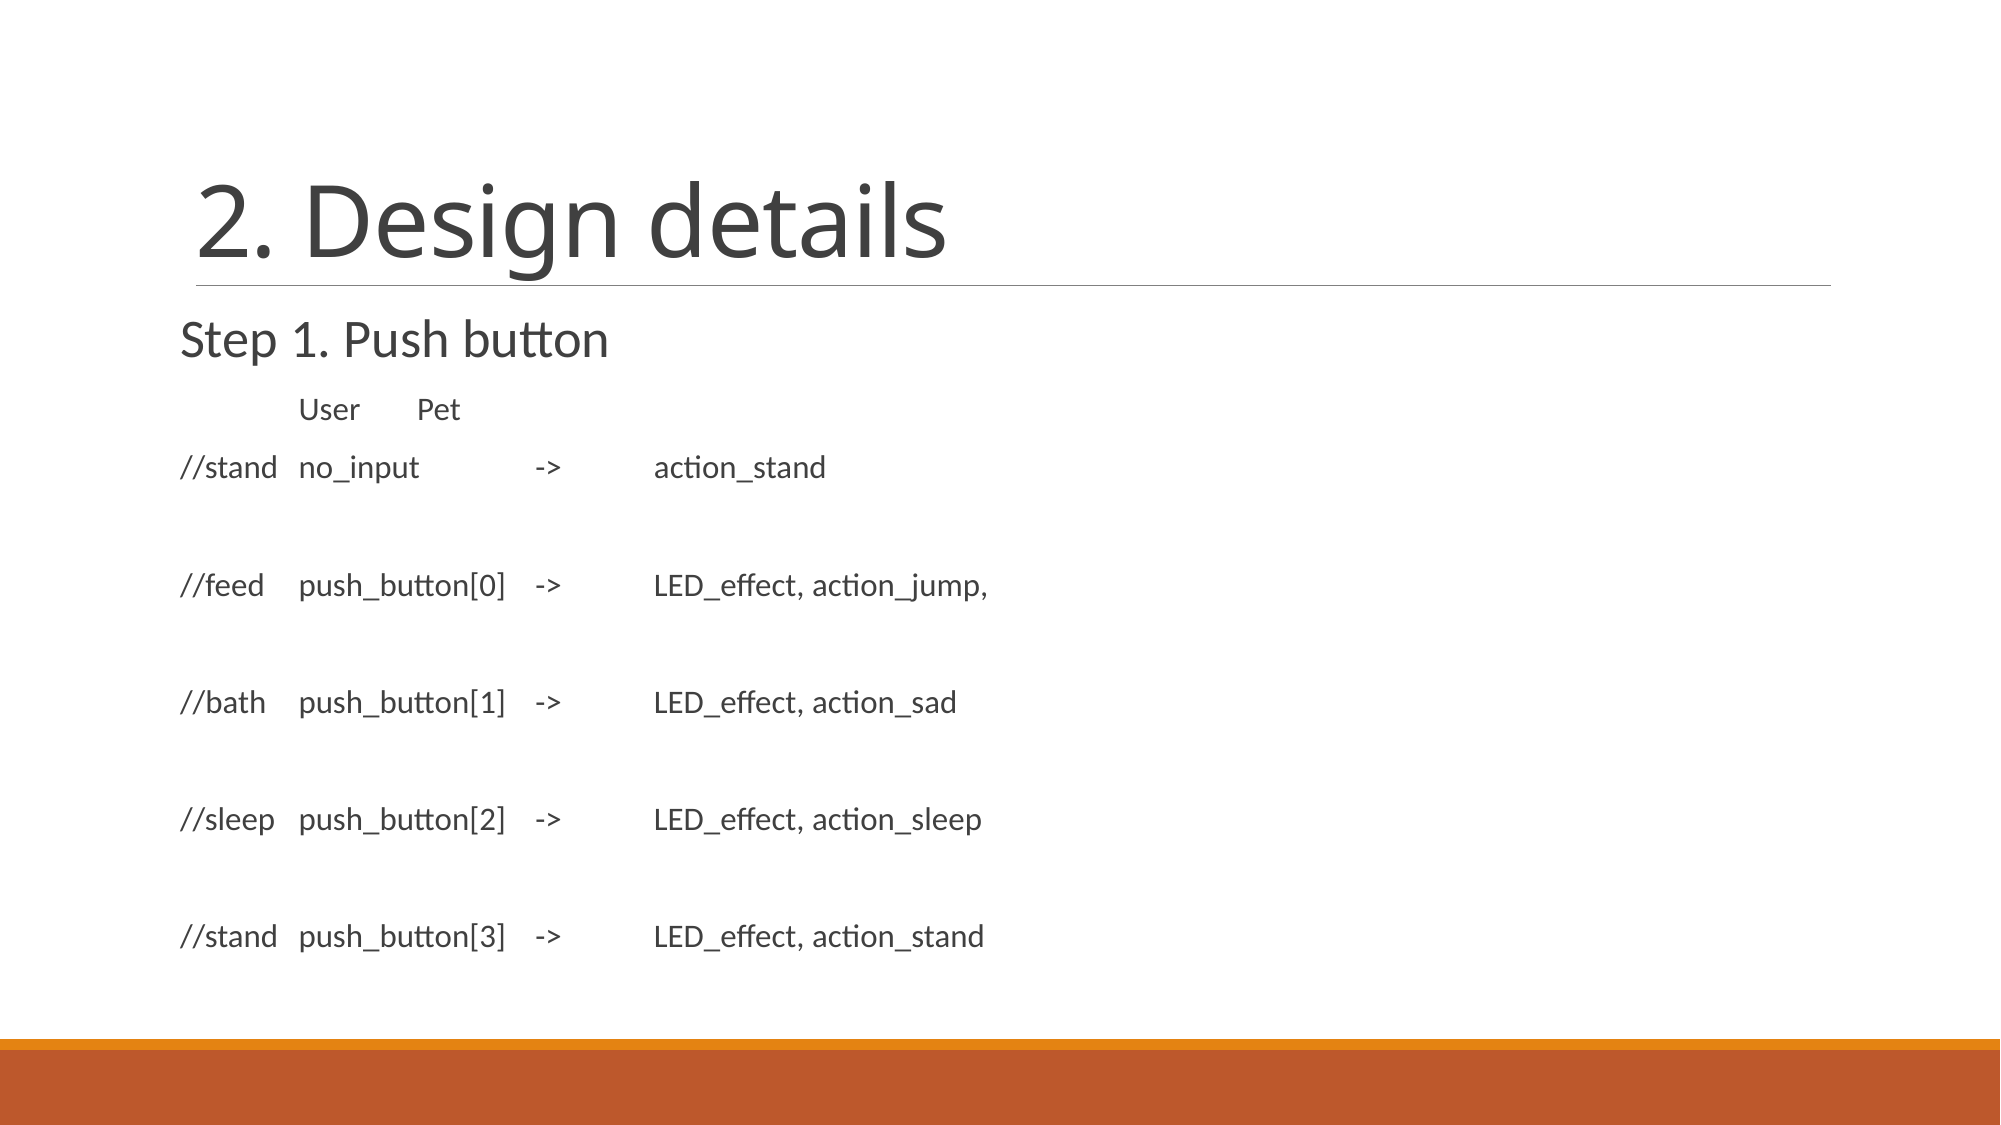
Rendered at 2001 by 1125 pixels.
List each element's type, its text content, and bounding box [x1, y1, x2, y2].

list Step 1. Push button User Pet //stand no_input -> action_stand //feed push_button[0] -> LED_effect, action_jump, //bath push_button[1] -> LED_effect, action_sad //sleep push_button[2] -> LED_effect, action_sleep //stand push_button[3] -> LED_effect, action_stand [180, 302, 1830, 963]
title 2. Design details [180, 47, 1830, 285]
